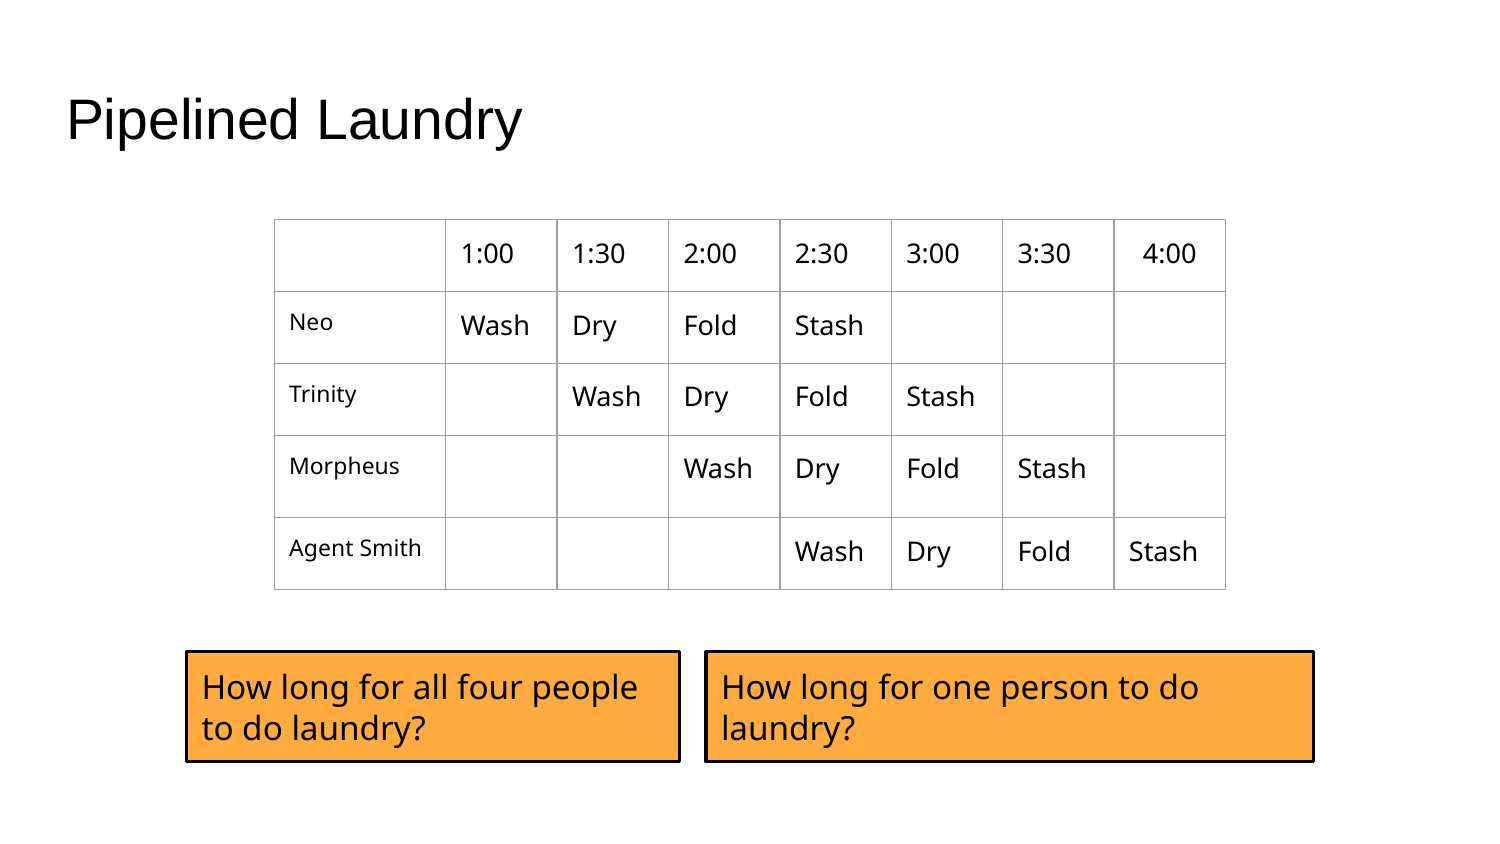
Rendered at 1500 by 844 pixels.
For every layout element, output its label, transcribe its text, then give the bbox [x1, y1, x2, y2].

table_cell [1115, 364, 1225, 435]
table_cell [1115, 436, 1225, 517]
table_cell Fold [781, 364, 891, 435]
table_cell Neo [275, 292, 445, 363]
table_cell Wash [446, 292, 556, 363]
table_header 3:00 [892, 220, 1002, 291]
table_cell Stash [1115, 518, 1225, 589]
table_header [275, 220, 445, 291]
table_header 3:30 [1003, 220, 1113, 291]
table_cell Wash [558, 364, 668, 435]
table_cell [1115, 292, 1225, 363]
table_header 1:00 [446, 220, 556, 291]
table_header 1:30 [558, 220, 668, 291]
table_cell [669, 518, 779, 589]
table_cell Dry [892, 518, 1002, 589]
table_cell [558, 518, 668, 589]
table_cell Wash [781, 518, 891, 589]
table_cell Dry [558, 292, 668, 363]
table_cell Dry [781, 436, 891, 517]
table_cell [1003, 364, 1113, 435]
title Pipelined Laundry [51, 72, 1449, 167]
text_box How long for one person to do laundry? [706, 651, 1314, 762]
table_header 2:00 [669, 220, 779, 291]
table_cell Fold [669, 292, 779, 363]
table_cell [558, 436, 668, 517]
table_header 4:00 [1115, 220, 1225, 291]
table_cell Wash [669, 436, 779, 517]
table_cell Dry [669, 364, 779, 435]
table_cell Fold [1003, 518, 1113, 589]
table_cell Stash [892, 364, 1002, 435]
table_cell Fold [892, 436, 1002, 517]
table_cell [446, 518, 556, 589]
table_header 2:30 [781, 220, 891, 291]
table_cell Morpheus [275, 436, 445, 517]
table_cell [892, 292, 1002, 363]
text_box How long for all four people to do laundry? [186, 651, 680, 762]
table_cell [446, 364, 556, 435]
table_cell Trinity [275, 364, 445, 435]
table_cell Stash [1003, 436, 1113, 517]
table_cell [1003, 292, 1113, 363]
table_cell [446, 436, 556, 517]
table_cell Stash [781, 292, 891, 363]
table_cell Agent Smith [275, 518, 445, 589]
